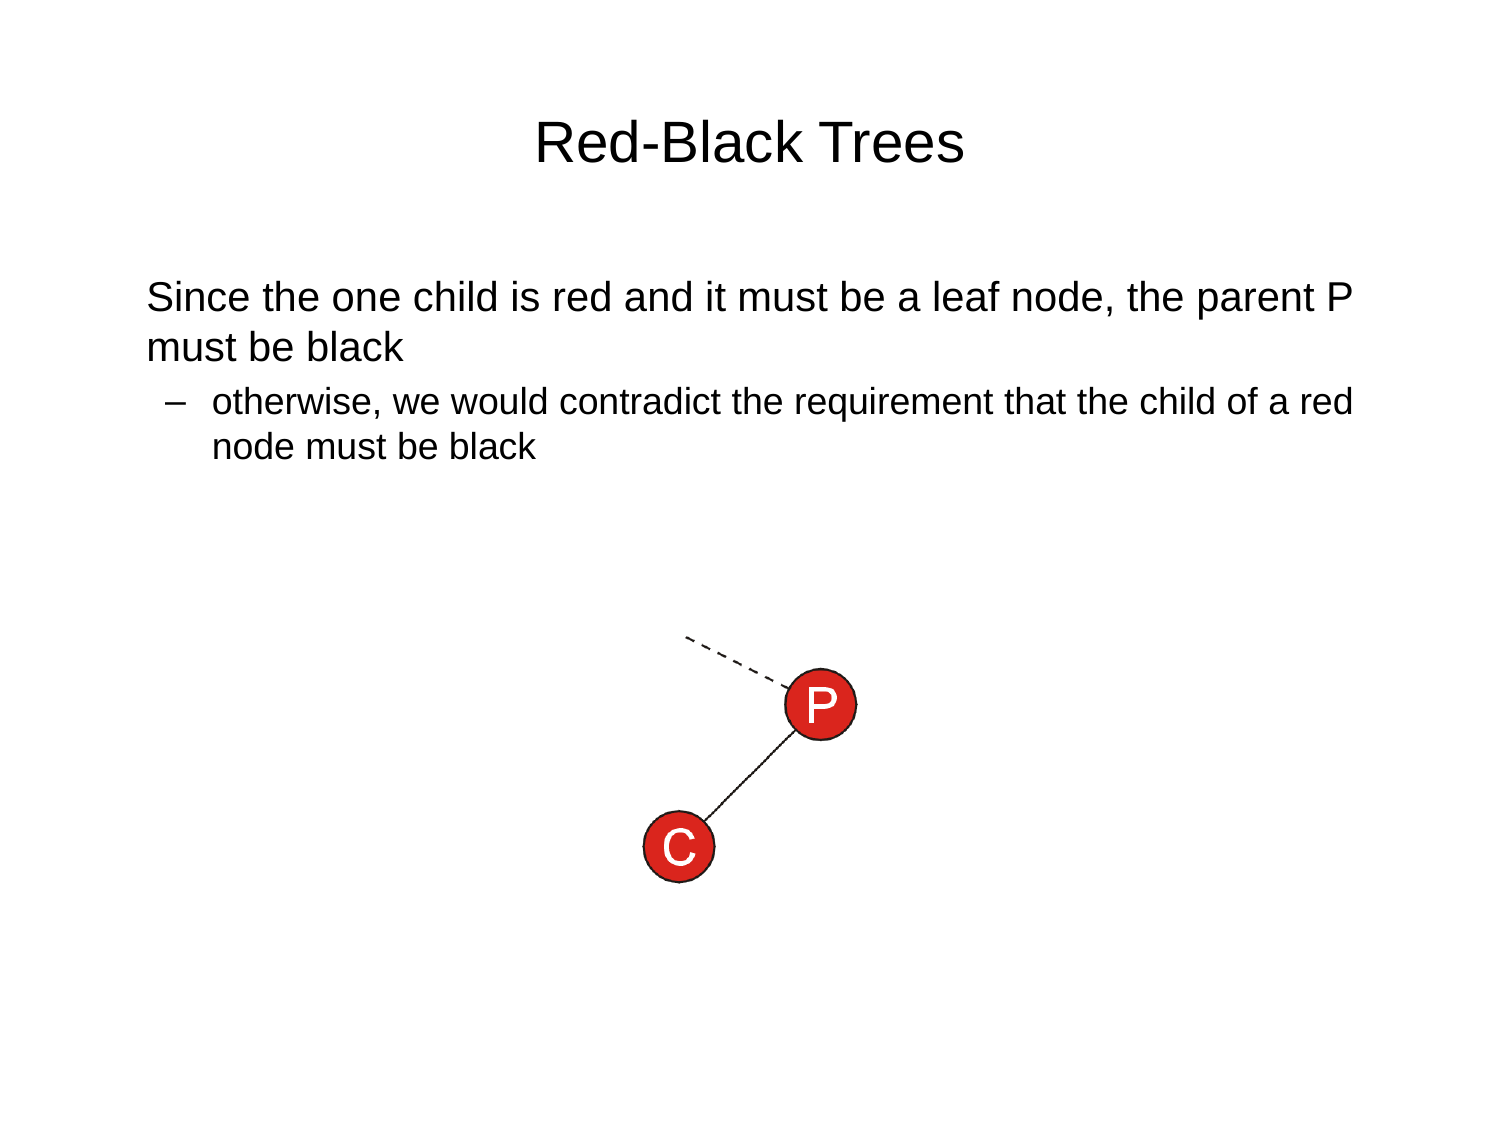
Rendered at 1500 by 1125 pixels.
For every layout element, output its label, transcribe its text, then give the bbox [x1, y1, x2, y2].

picture [631, 621, 868, 894]
title Red-Black Trees [74, 44, 1426, 233]
list Since the one child is red and it must be a leaf node, the parent P must be black otherwise, we would contradict the requirement that the child of a red node must be black [74, 262, 1426, 1006]
